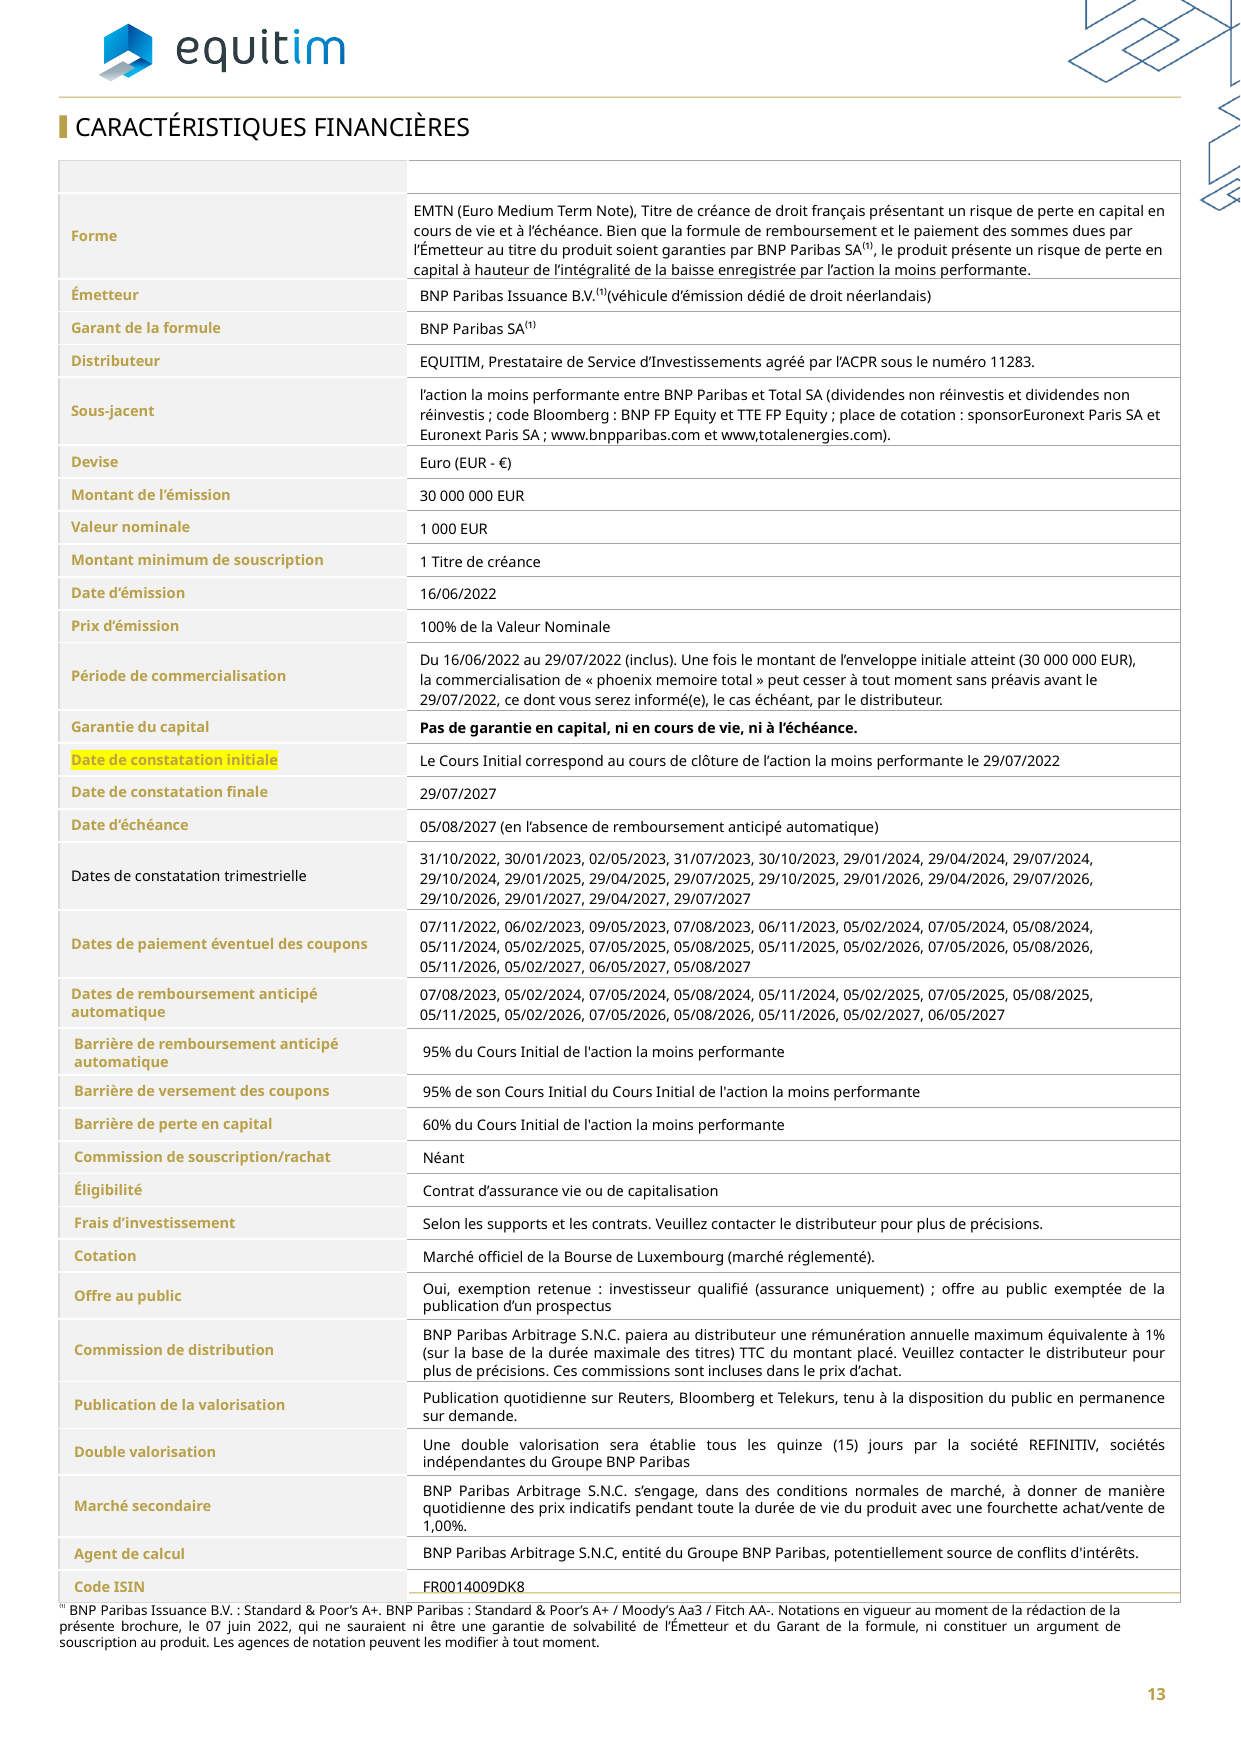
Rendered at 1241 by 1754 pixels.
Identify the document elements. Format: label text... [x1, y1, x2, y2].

table_cell Frais d’investissement [60, 1207, 407, 1238]
text_box [59, 115, 67, 138]
table_cell BNP Paribas Arbitrage S.N.C. s’engage, dans des conditions normales de marché, à donner de manière quotidienne des prix indicatifs pendant toute la durée de vie du produit avec une fourchette achat/vente de 1,00%. [409, 1476, 1180, 1536]
table_cell Valeur nominale [60, 512, 407, 543]
table_cell 1 Titre de créance [409, 544, 1180, 576]
table_cell Commission de distribution [60, 1320, 407, 1381]
table_cell Offre au public [60, 1273, 407, 1318]
text_box Caractéristiques financières [75, 109, 1192, 148]
table_cell l’action la moins performante entre BNP Paribas et Total SA (dividendes non réinvestis et dividendes non réinvestis ; code Bloomberg : BNP FP Equity et TTE FP Equity ; place de cotation : sponsorEuronext Paris SA et Euronext Paris SA ; www.bnpparibas.com et www,totalenergies.com). [409, 378, 1180, 445]
table_cell Néant [409, 1141, 1180, 1173]
table_cell BNP Paribas Arbitrage S.N.C, entité du Groupe BNP Paribas, potentiellement source de conflits d'intérêts. [409, 1537, 1180, 1569]
table_cell Pas de garantie en capital, ni en cours de vie, ni à l’échéance. [409, 711, 1180, 743]
table_cell Code ISIN [60, 1571, 407, 1602]
table_cell Contrat d’assurance vie ou de capitalisation [409, 1174, 1180, 1206]
table_cell Forme [60, 194, 407, 278]
table_cell 16/06/2022 [409, 577, 1180, 609]
table_cell FR0014009DK8 [409, 1570, 1180, 1602]
table_cell EQUITIM, Prestataire de Service d’Investissements agréé par l’ACPR sous le numéro 11283. [409, 345, 1180, 377]
table_cell Date de constatation initiale [60, 744, 407, 775]
table_cell 30 000 000 EUR [409, 479, 1180, 510]
table_cell Émetteur [60, 280, 407, 311]
table_cell 100% de la Valeur Nominale [409, 610, 1180, 642]
table_cell Barrière de versement des coupons [60, 1076, 407, 1107]
table_cell Euro (EUR - €) [409, 446, 1180, 478]
table_cell Garant de la formule [60, 312, 407, 344]
table_cell Barrière de remboursement anticipé automatique [60, 1029, 407, 1074]
table_cell 1 000 EUR [409, 511, 1180, 543]
table_cell Publication quotidienne sur Reuters, Bloomberg et Telekurs, tenu à la disposition du public en permanence sur demande. [409, 1382, 1180, 1428]
table_cell Prix d’émission [60, 611, 407, 642]
table_cell BNP Paribas Issuance B.V.⁽¹⁾(véhicule d’émission dédié de droit néerlandais) [409, 279, 1180, 311]
table_cell Commission de souscription/rachat [60, 1142, 407, 1173]
table_cell Selon les supports et les contrats. Veuillez contacter le distributeur pour plus de précisions. [409, 1207, 1180, 1239]
table_cell 31/10/2022, 30/01/2023, 02/05/2023, 31/07/2023, 30/10/2023, 29/01/2024, 29/04/2024, 29/07/2024, 29/10/2024, 29/01/2025, 29/04/2025, 29/07/2025, 29/10/2025, 29/01/2026, 29/04/2026, 29/07/2026, 29/10/2026, 29/01/2027, 29/04/2027, 29/07/2027 [409, 842, 1180, 909]
table_cell Sous-jacent [60, 378, 407, 444]
picture [1067, 0, 1241, 211]
text_box ⁽¹⁾ BNP Paribas Issuance B.V. : Standard & Poor’s A+. BNP Paribas : Standard & Poor’s A+ / Moody’s Aa3 / Fitch AA-. Notations en vigueur au moment de la rédaction de la présente brochure, le 07 juin 2022, qui ne sauraient ni être une garantie de solvabilité de l’Émetteur et du Garant de la formule, ni constituer un argument de souscription au produit. Les agences de notation peuvent les modifier à tout moment. [59, 1603, 1123, 1651]
table_cell Oui, exemption retenue : investisseur qualifié (assurance uniquement) ; offre au public exemptée de la publication d’un prospectus [409, 1273, 1180, 1319]
table_cell Une double valorisation sera établie tous les quinze (15) jours par la société REFINITIV, sociétés indépendantes du Groupe BNP Paribas [409, 1429, 1180, 1475]
slide_number 13 [1122, 1664, 1182, 1728]
table_cell 95% du Cours Initial de l'action la moins performante [409, 1029, 1180, 1074]
table_cell 07/08/2023, 05/02/2024, 07/05/2024, 05/08/2024, 05/11/2024, 05/02/2025, 07/05/2025, 05/08/2025, 05/11/2025, 05/02/2026, 07/05/2026, 05/08/2026, 05/11/2026, 05/02/2027, 06/05/2027 [409, 978, 1180, 1028]
table_header [409, 161, 1180, 193]
table_cell 29/07/2027 [409, 777, 1180, 809]
table_cell Distributeur [60, 345, 407, 376]
table_cell Garantie du capital [60, 711, 407, 742]
table_cell 95% de son Cours Initial du Cours Initial de l'action la moins performante [409, 1075, 1180, 1107]
table_cell 07/11/2022, 06/02/2023, 09/05/2023, 07/08/2023, 06/11/2023, 05/02/2024, 07/05/2024, 05/08/2024, 05/11/2024, 05/02/2025, 07/05/2025, 05/08/2025, 05/11/2025, 05/02/2026, 07/05/2026, 05/08/2026, 05/11/2026, 05/02/2027, 06/05/2027, 05/08/2027 [409, 910, 1180, 977]
table_cell Montant de l’émission [60, 479, 407, 510]
table_cell Publication de la valorisation [60, 1382, 407, 1428]
table_cell Devise [60, 446, 407, 477]
table_cell 05/08/2027 (en l’absence de remboursement anticipé automatique) [409, 810, 1180, 841]
table_cell BNP Paribas SA⁽¹⁾ [409, 312, 1180, 344]
picture [77, 3, 367, 97]
table_cell Dates de remboursement anticipé automatique [60, 979, 407, 1027]
table_cell Dates de paiement éventuel des coupons [60, 911, 407, 977]
table_cell Éligibilité [60, 1174, 407, 1206]
table_cell Montant minimum de souscription [60, 545, 407, 576]
table_cell Marché secondaire [60, 1476, 407, 1536]
table_cell Le Cours Initial correspond au cours de clôture de l’action la moins performante le 29/07/2022 [409, 744, 1180, 776]
table_cell Date d’échéance [60, 810, 407, 841]
table_cell Marché officiel de la Bourse de Luxembourg (marché réglementé). [409, 1240, 1180, 1272]
table_cell Cotation [60, 1240, 407, 1271]
table_cell Date de constatation finale [60, 777, 407, 808]
table_header [60, 161, 407, 192]
table_cell Agent de calcul [60, 1538, 407, 1569]
table_cell Dates de constatation trimestrielle [60, 843, 407, 909]
table_cell Barrière de perte en capital [60, 1109, 407, 1140]
table_cell EMTN (Euro Medium Term Note), Titre de créance de droit français présentant un risque de perte en capital en cours de vie et à l’échéance. Bien que la formule de remboursement et le paiement des sommes dues par l’Émetteur au titre du produit soient garanties par BNP Paribas SA⁽¹⁾, le produit présente un risque de perte en capital à hauteur de l’intégralité de la baisse enregistrée par l’action la moins performante. [409, 194, 1180, 278]
table_cell 60% du Cours Initial de l'action la moins performante [409, 1108, 1180, 1140]
table_cell Date d’émission [60, 578, 407, 609]
table_cell Double valorisation [60, 1429, 407, 1474]
table_cell Période de commercialisation [60, 643, 407, 709]
table_cell BNP Paribas Arbitrage S.N.C. paiera au distributeur une rémunération annuelle maximum équivalente à 1% (sur la base de la durée maximale des titres) TTC du montant placé. Veuillez contacter le distributeur pour plus de précisions. Ces commissions sont incluses dans le prix d’achat. [409, 1320, 1180, 1381]
table_cell Du 16/06/2022 au 29/07/2022 (inclus). Une fois le montant de l’enveloppe initiale atteint (30 000 000 EUR), la commercialisation de « phoenix memoire total » peut cesser à tout moment sans préavis avant le 29/07/2022, ce dont vous serez informé(e), le cas échéant, par le distributeur. [409, 643, 1180, 710]
